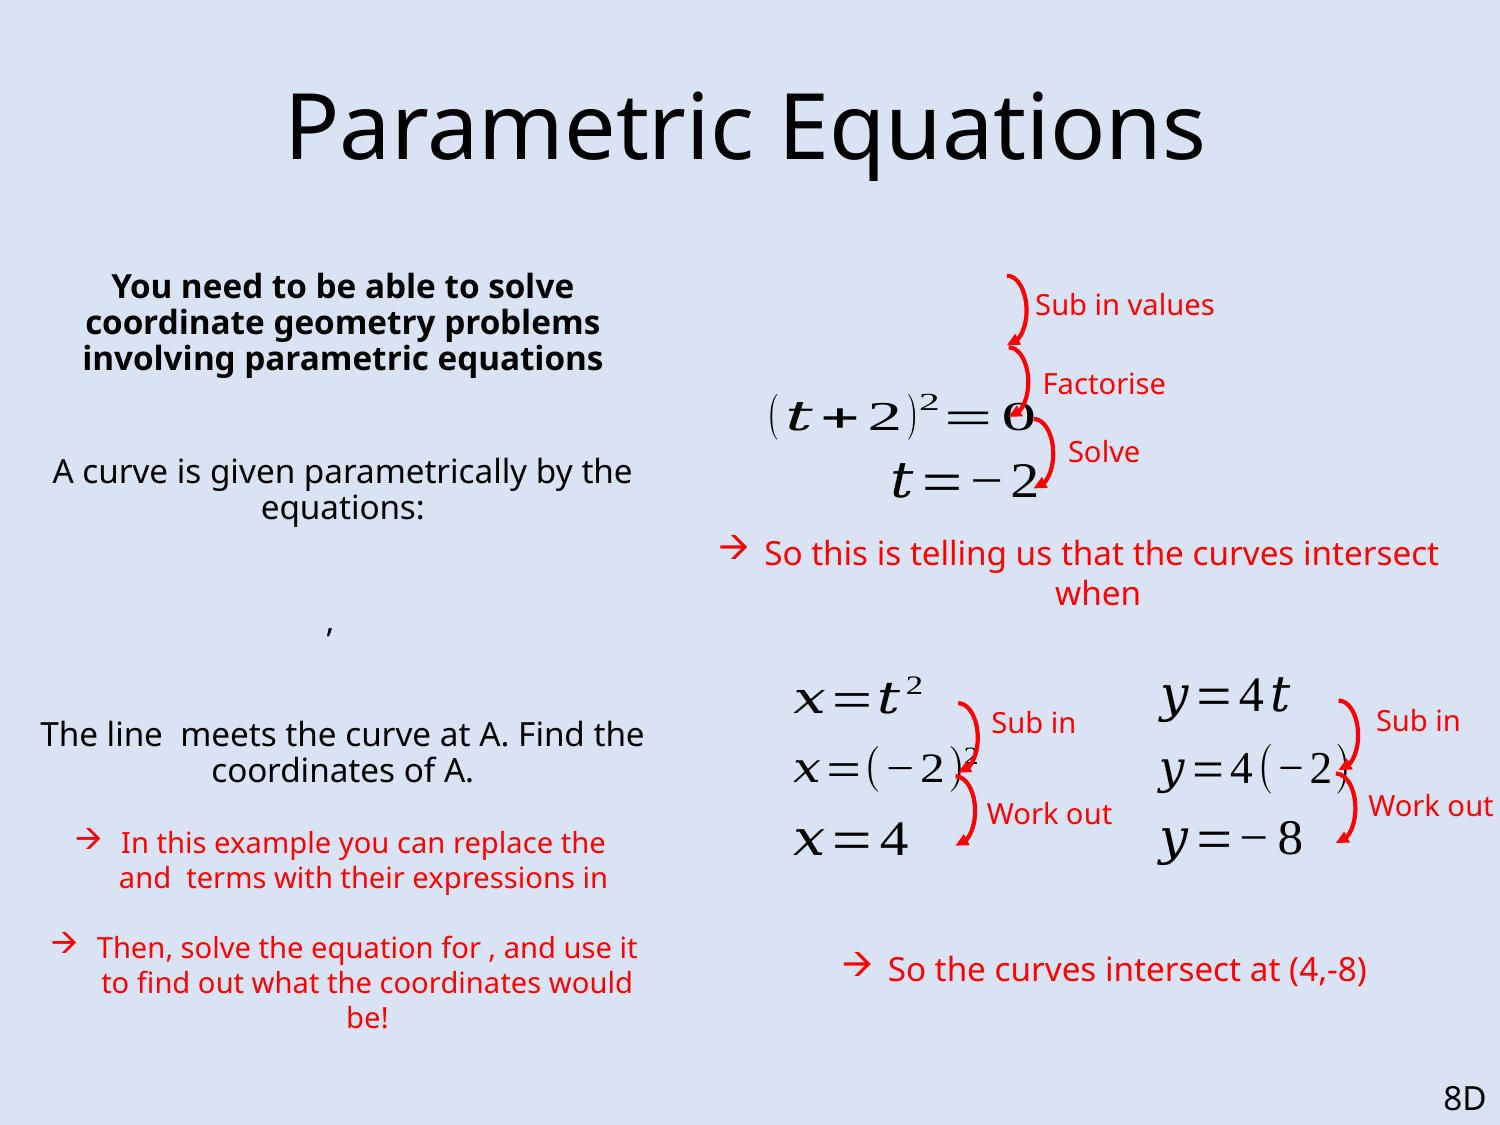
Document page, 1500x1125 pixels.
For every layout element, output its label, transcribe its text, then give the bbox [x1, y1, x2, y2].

title Parametric Equations [98, 21, 1393, 239]
text_box 8D [1428, 1069, 1500, 1125]
text_box [1033, 418, 1051, 489]
text_box Work out [966, 788, 1133, 838]
text_box [1006, 275, 1028, 346]
text_box [1335, 773, 1352, 843]
text_box Solve [1051, 426, 1158, 477]
text_box [1338, 699, 1359, 770]
text_box [1008, 408, 1023, 417]
text_box Work out [1347, 779, 1500, 830]
text_box [958, 702, 979, 773]
text_box [955, 775, 971, 846]
text_box Factorise [987, 357, 1222, 408]
text_box Sub in values [1018, 279, 1243, 329]
text_box So the curves intersect at (4,-8) [777, 941, 1432, 996]
text_box [1008, 346, 1023, 357]
